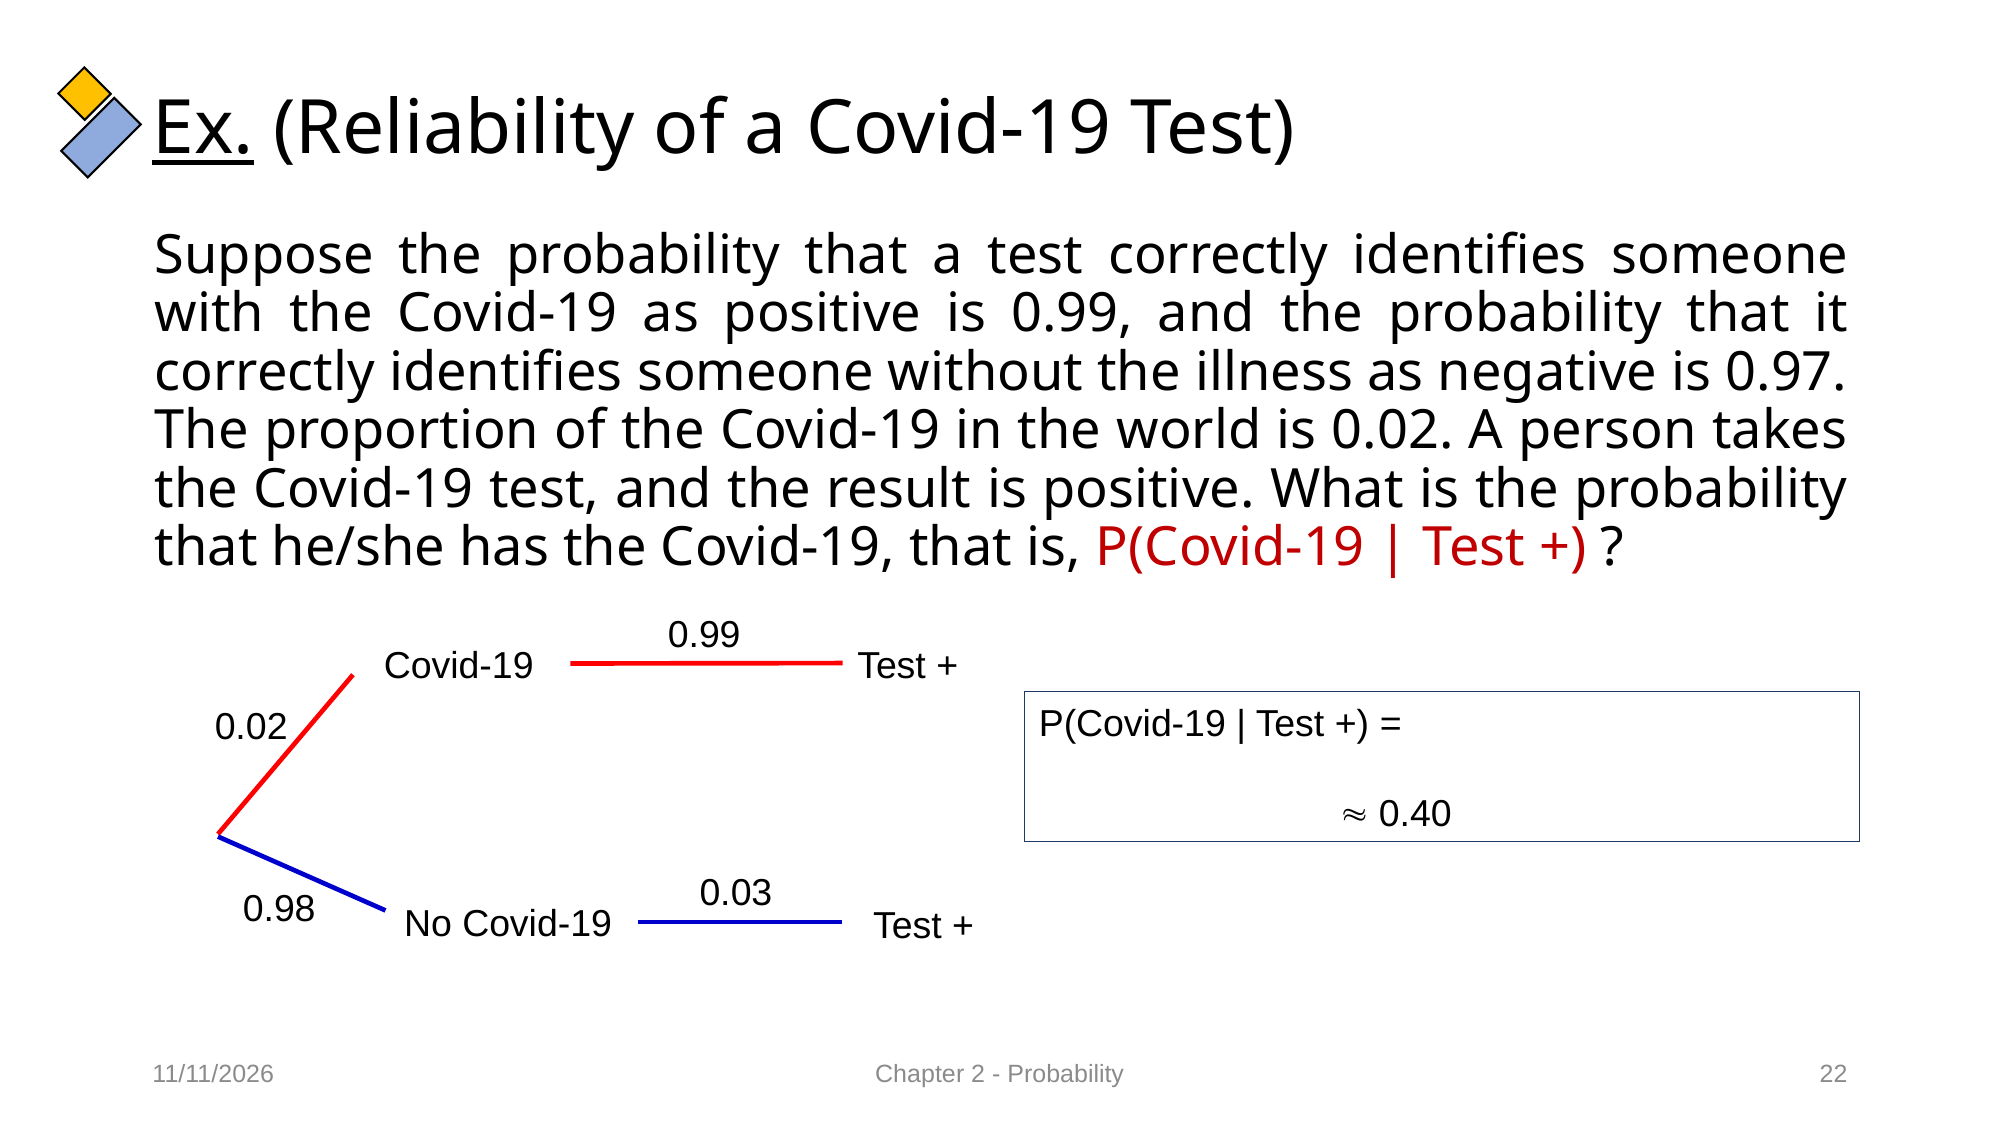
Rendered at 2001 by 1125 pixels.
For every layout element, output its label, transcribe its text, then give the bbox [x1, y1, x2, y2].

footer Chapter 2 - Probability [662, 1042, 1338, 1103]
list Suppose the probability that a test correctly identifies someone with the Covid-19 as positive is 0.99, and the probability that it correctly identifies someone without the illness as negative is 0.97. The proportion of the Covid-19 in the world is 0.02. A person takes the Covid-19 test, and the result is positive. What is the probability that he/she has the Covid-19, that is, P(Covid-19 | Test +) ? [139, 218, 1865, 933]
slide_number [137, 1042, 588, 1103]
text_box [199, 633, 570, 953]
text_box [570, 602, 991, 955]
title Ex. (Reliability of a Covid-19 Test) [137, 21, 1863, 239]
slide_number 22 [1412, 1042, 1863, 1103]
